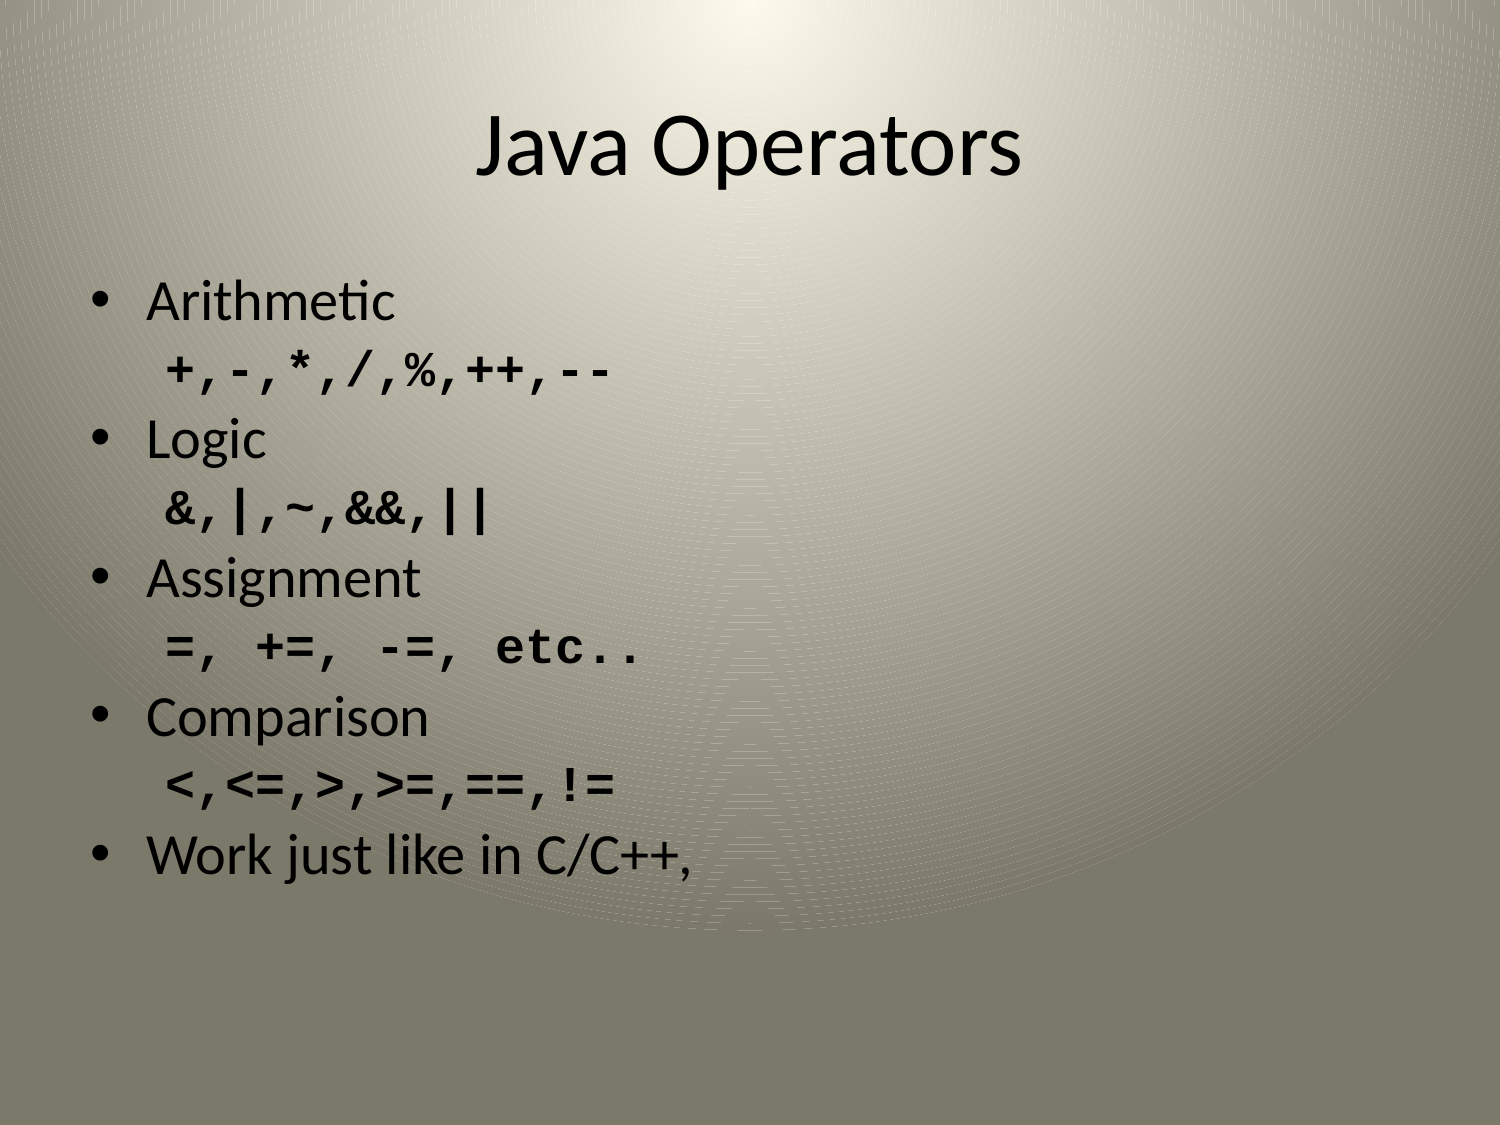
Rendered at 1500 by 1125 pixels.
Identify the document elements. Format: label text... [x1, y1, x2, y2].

title Java Operators [75, 45, 1425, 233]
list Arithmetic +,-,*,/,%,++,-- Logic &,|,~,&&,|| Assignment =, +=, -=, etc.. Comparison <,<=,>,>=,==,!= Work just like in C/C++, [75, 262, 1425, 1005]
